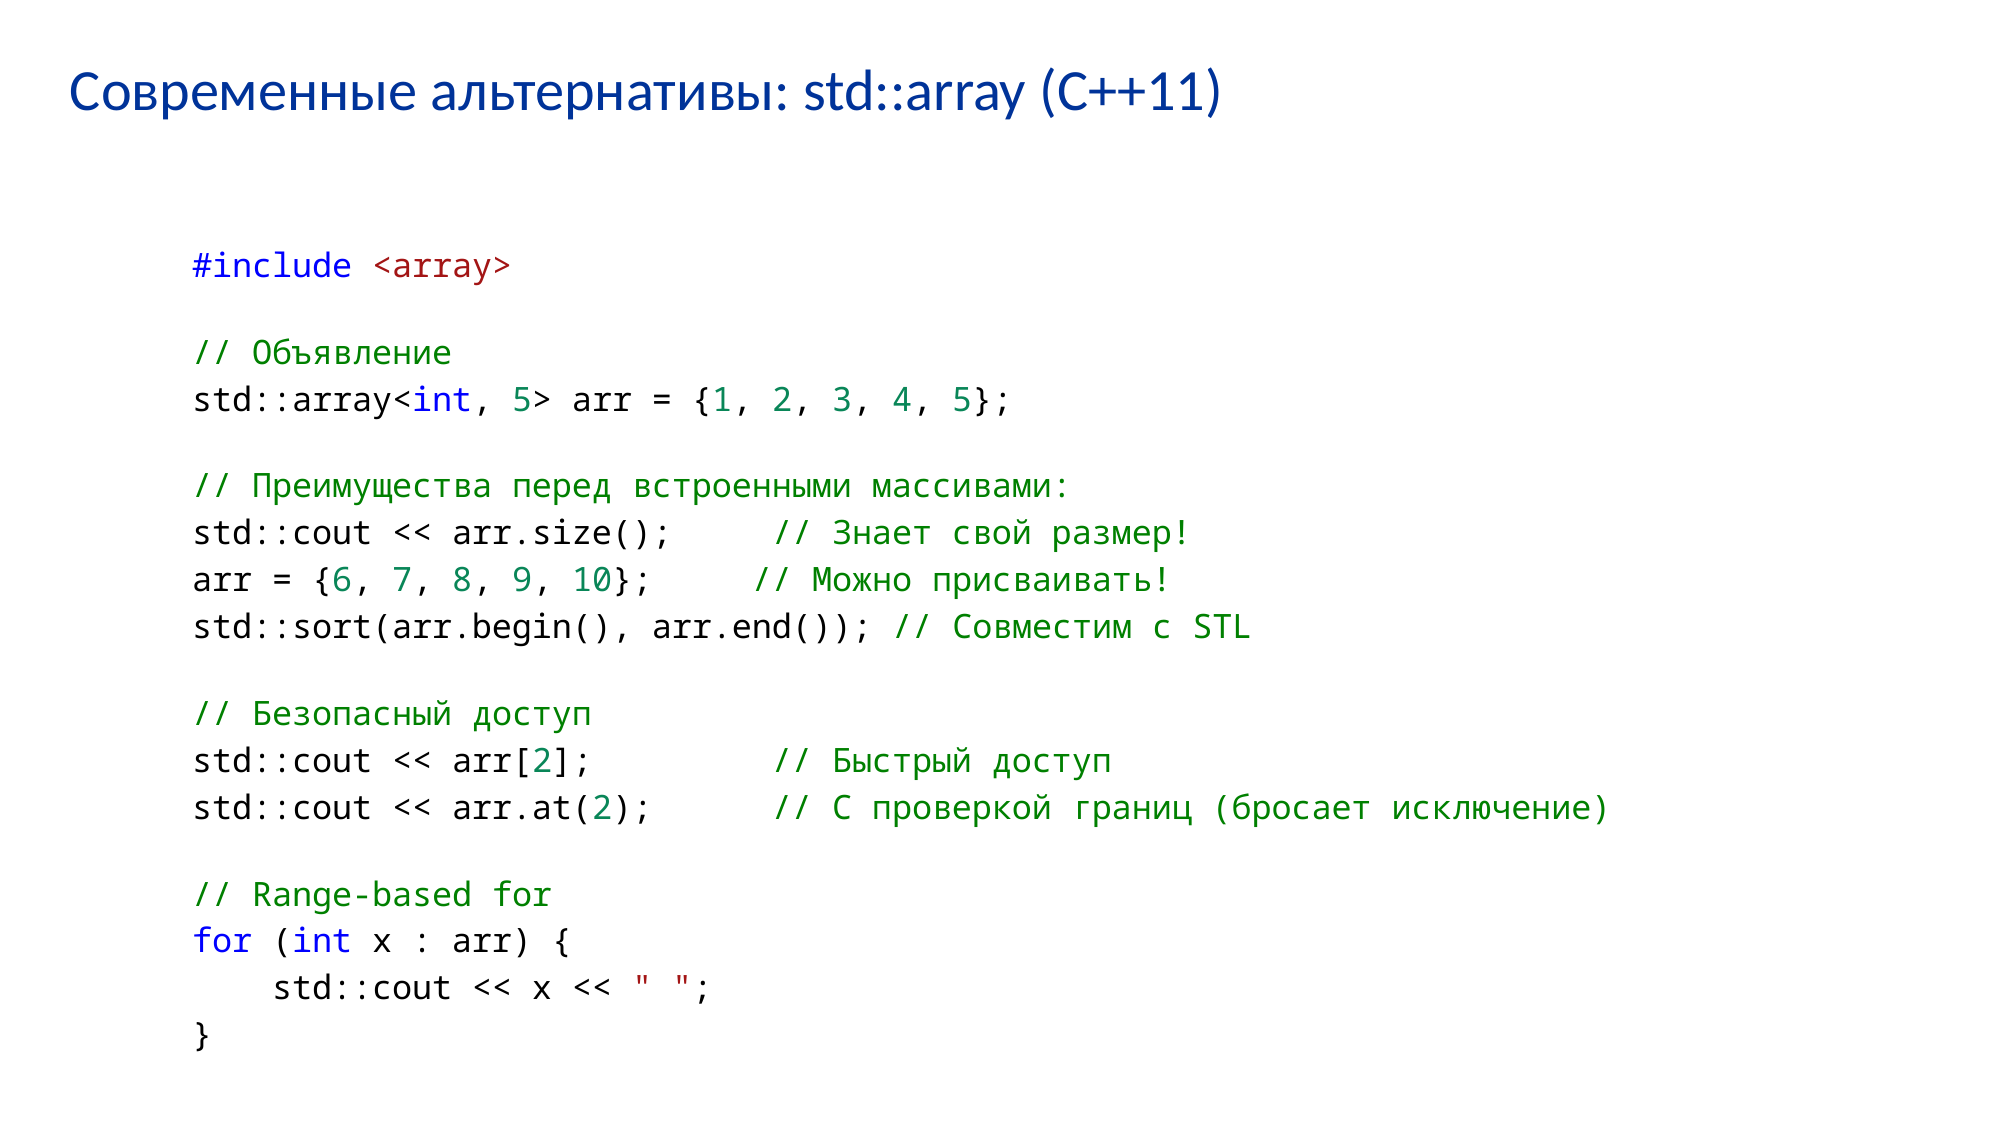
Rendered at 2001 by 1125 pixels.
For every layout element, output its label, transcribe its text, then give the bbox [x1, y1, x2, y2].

title Современные альтернативы: std::array (C++11) [55, 45, 1945, 185]
list #include <array> // Объявление std::array<int, 5> arr = {1, 2, 3, 4, 5}; // Преимущества перед встроенными массивами: std::cout << arr.size(); // Знает свой размер! arr = {6, 7, 8, 9, 10}; // Можно присваивать! std::sort(arr.begin(), arr.end()); // Совместим с STL // Безопасный доступ std::cout << arr[2]; // Быстрый доступ std::cout << arr.at(2); // С проверкой границ (бросает исключение) // Range-based for for (int x : arr) { std::cout << x << " "; } [177, 236, 1949, 1063]
